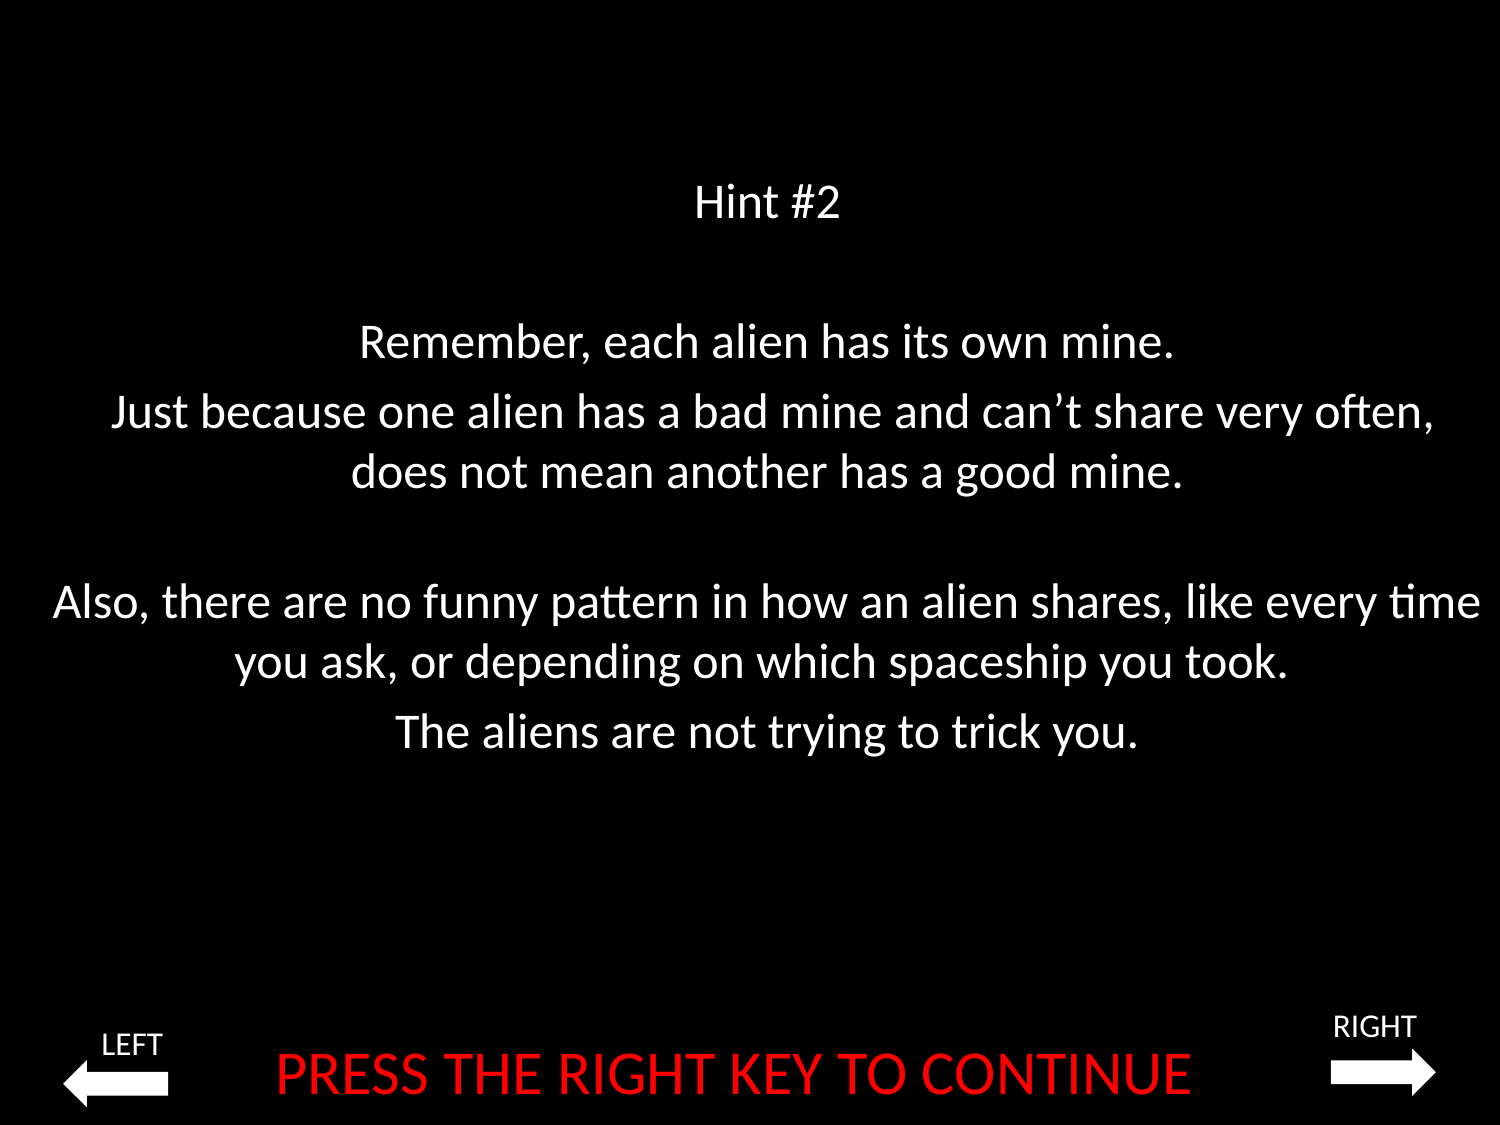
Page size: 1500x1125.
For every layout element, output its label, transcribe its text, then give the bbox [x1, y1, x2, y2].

text_box [62, 1059, 169, 1109]
text_box LEFT [80, 1014, 184, 1078]
text_box PRESS THE RIGHT KEY TO CONTINUE [242, 1015, 1229, 1124]
list Hint #2 Remember, each alien has its own mine. Just because one alien has a bad mine and can’t share very often, does not mean another has a good mine. Also, there are no funny pattern in how an alien shares, like every time you ask, or depending on which spaceship you took. The aliens are not trying to trick you. [34, 160, 1500, 852]
text_box [1330, 1047, 1437, 1097]
text_box RIGHT [1249, 996, 1500, 1125]
